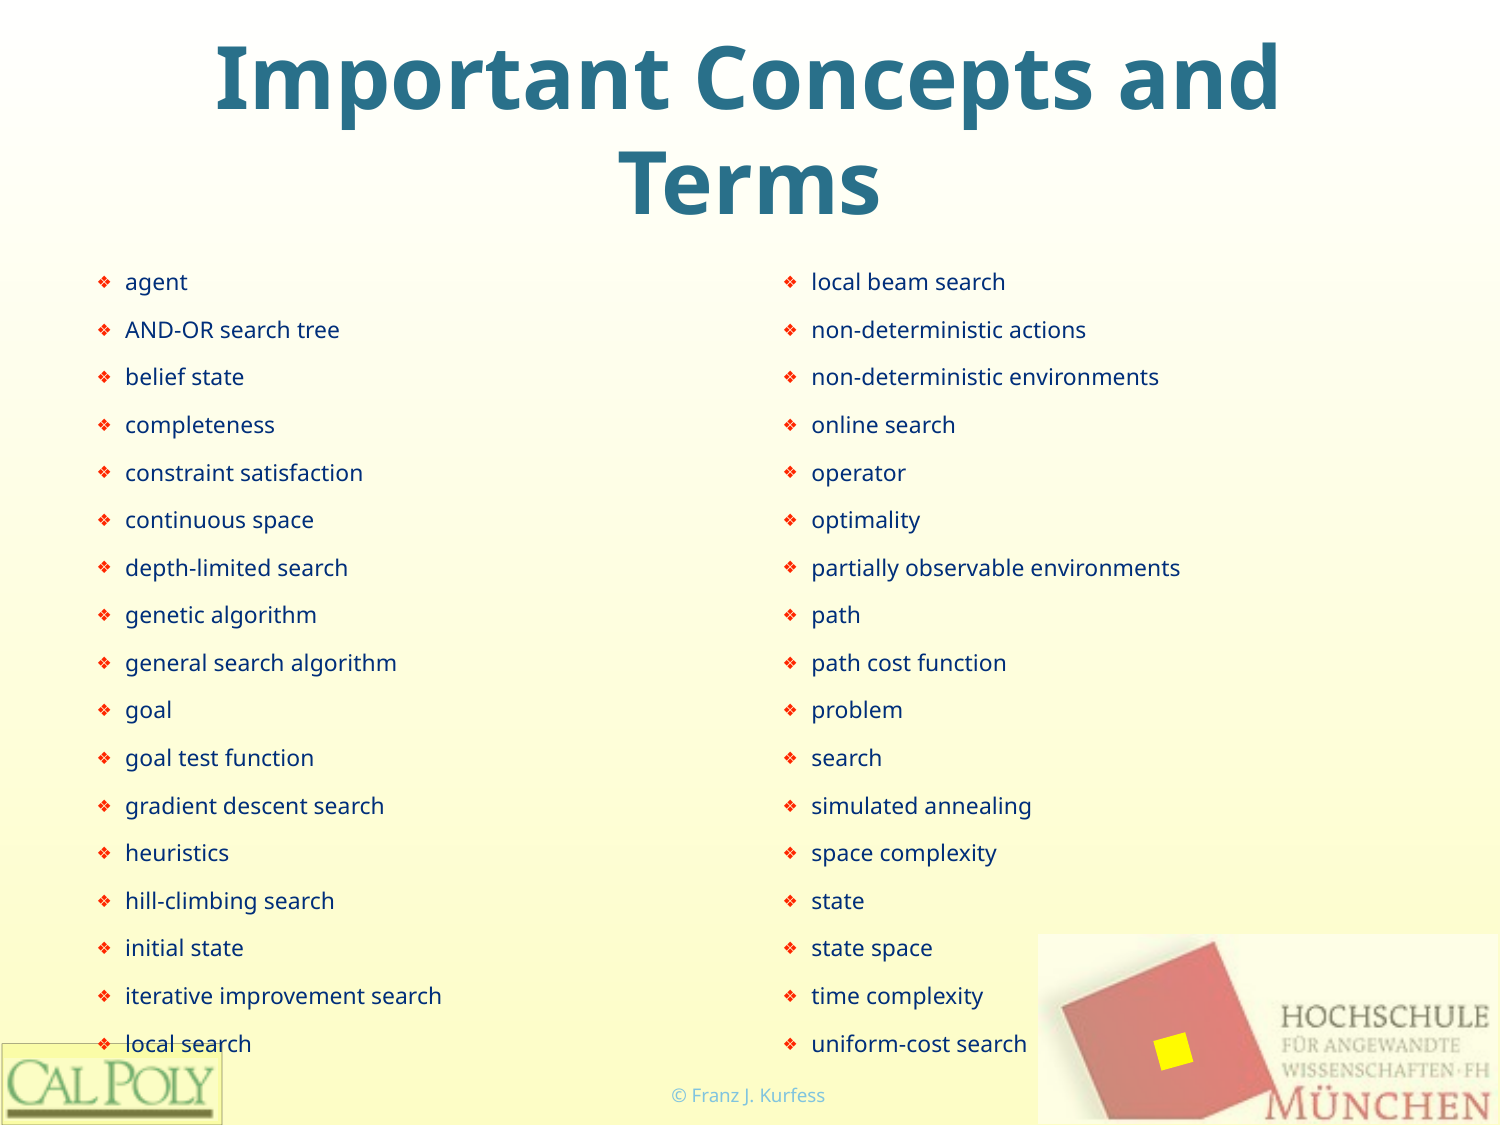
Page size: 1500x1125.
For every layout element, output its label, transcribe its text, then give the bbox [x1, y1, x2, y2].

slide_number [1153, 1031, 1194, 1071]
text_box [1038, 934, 1498, 1124]
title Important Concepts and Terms [90, 0, 1410, 255]
list agent AND-OR search tree belief state completeness constraint satisfaction continuous space depth-limited search genetic algorithm general search algorithm goal goal test function gradient descent search heuristics hill-climbing search initial state iterative improvement search local search local beam search non-deterministic actions non-deterministic environments online search operator optimality partially observable environments path path cost function problem search simulated annealing space complexity state state space time complexity uniform-cost search [90, 264, 1410, 1049]
